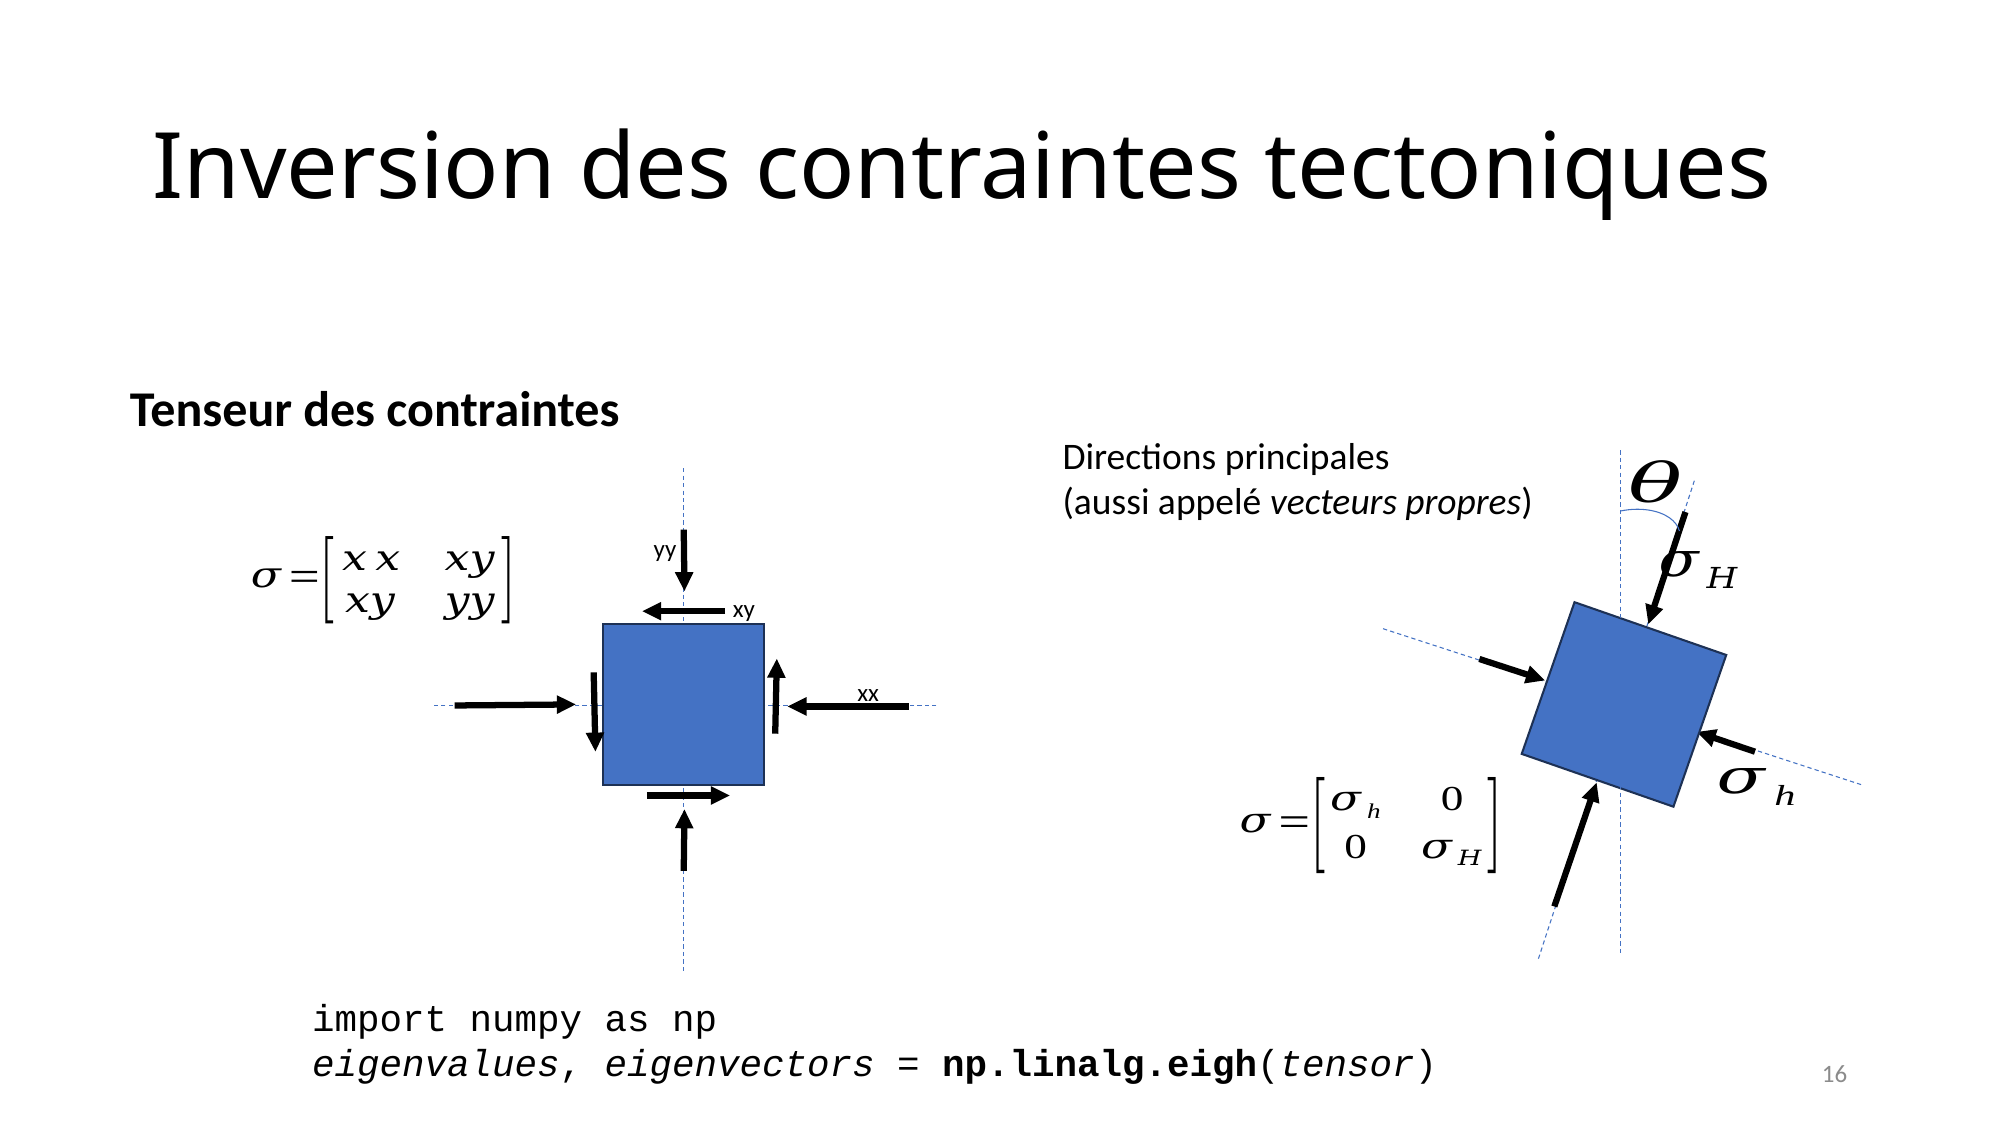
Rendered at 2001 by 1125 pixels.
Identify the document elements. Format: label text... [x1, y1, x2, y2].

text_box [1363, 450, 1869, 974]
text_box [431, 468, 937, 974]
title Inversion des contraintes tectoniques [137, 59, 1863, 278]
text_box import numpy as np eigenvalues, eigenvectors = np.linalg.eigh(tensor) [297, 986, 1621, 1092]
text_box Directions principales (aussi appelé vecteurs propres) [1047, 424, 1548, 530]
slide_number 16 [1412, 1042, 1863, 1103]
list Tenseur des contraintes [114, 376, 1742, 539]
